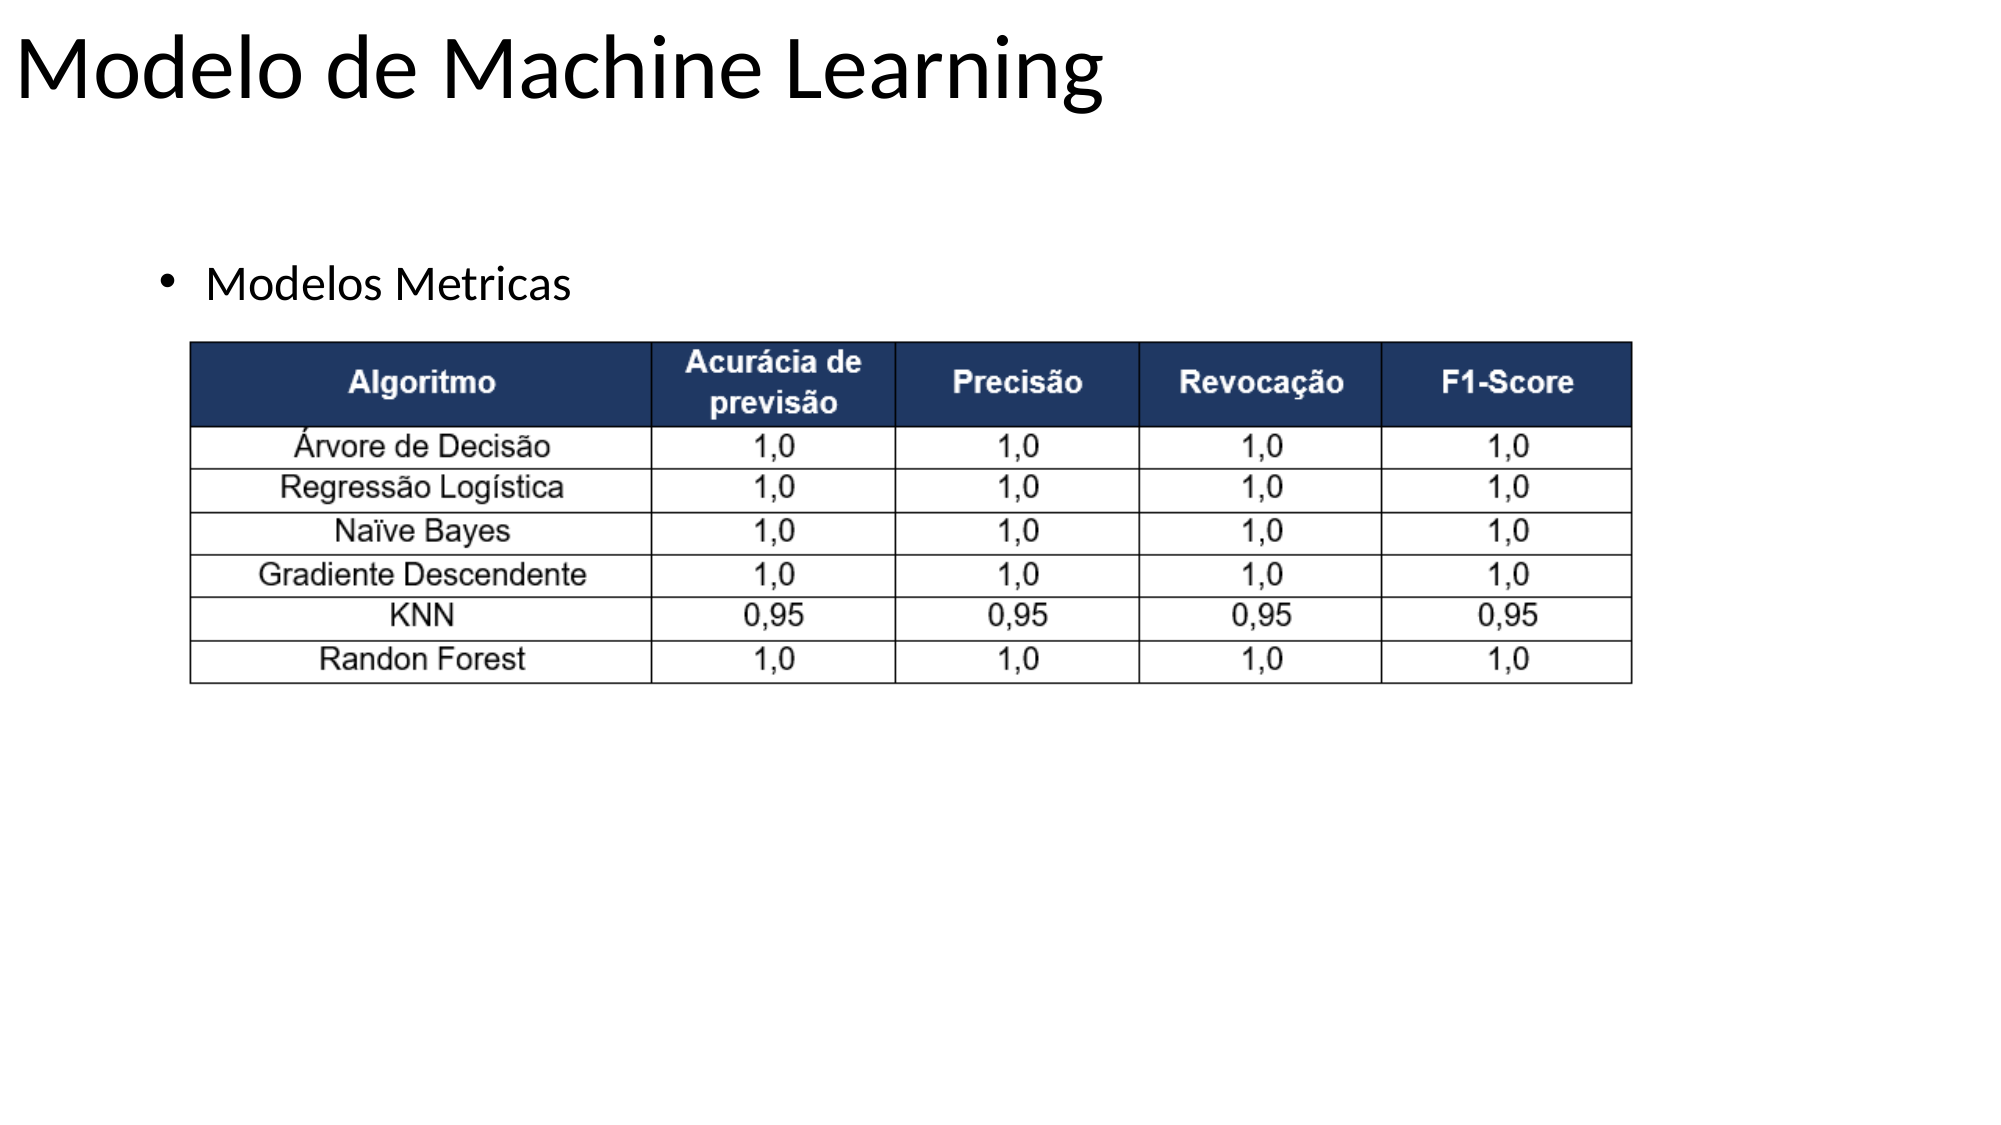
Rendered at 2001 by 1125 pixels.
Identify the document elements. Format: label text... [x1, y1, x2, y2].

text_box Modelo de Machine Learning [0, 0, 2000, 125]
picture [168, 337, 1639, 703]
text_box Modelos Metricas [144, 243, 1157, 319]
